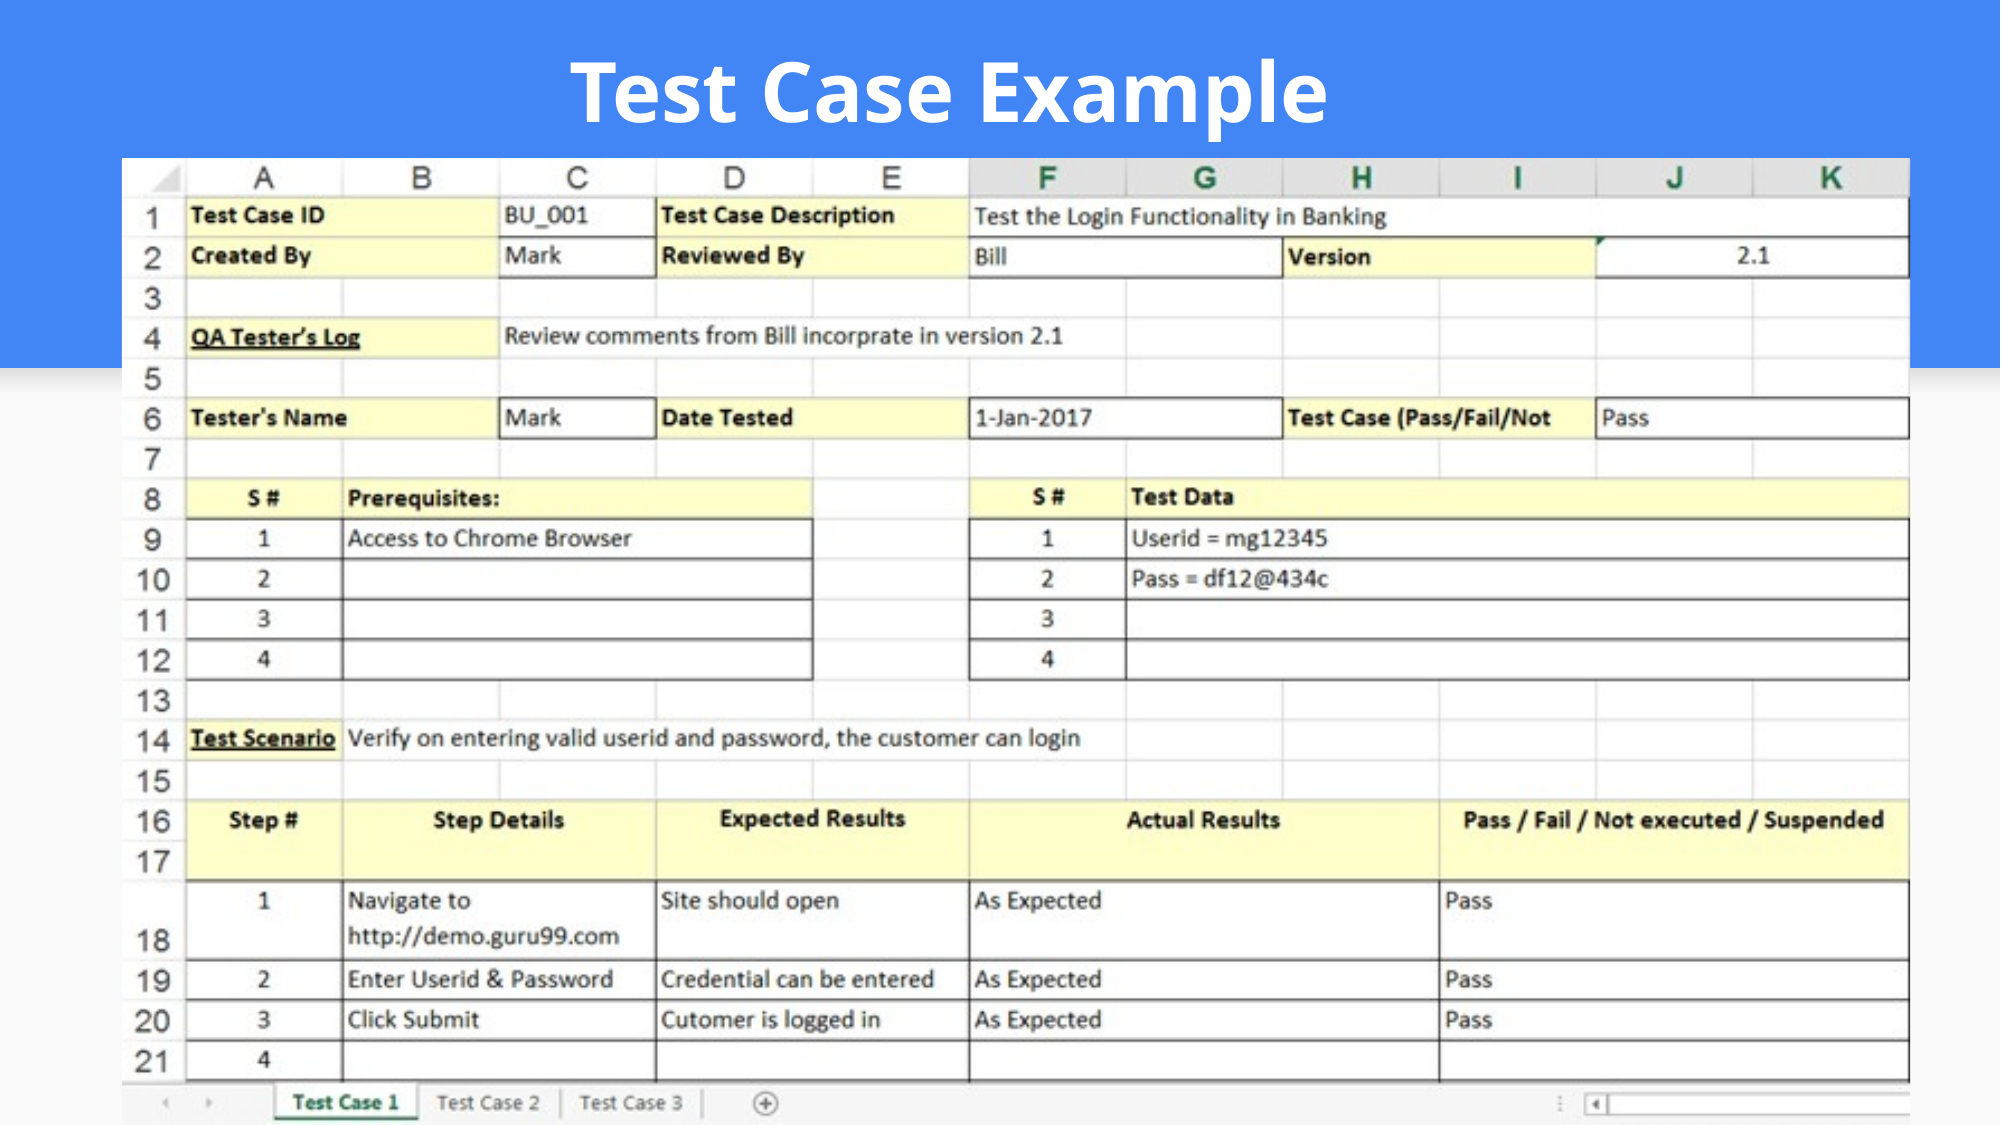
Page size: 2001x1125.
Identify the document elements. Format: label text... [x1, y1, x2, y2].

title Test Case Example [29, 9, 1869, 159]
text_box [121, 158, 1911, 1125]
